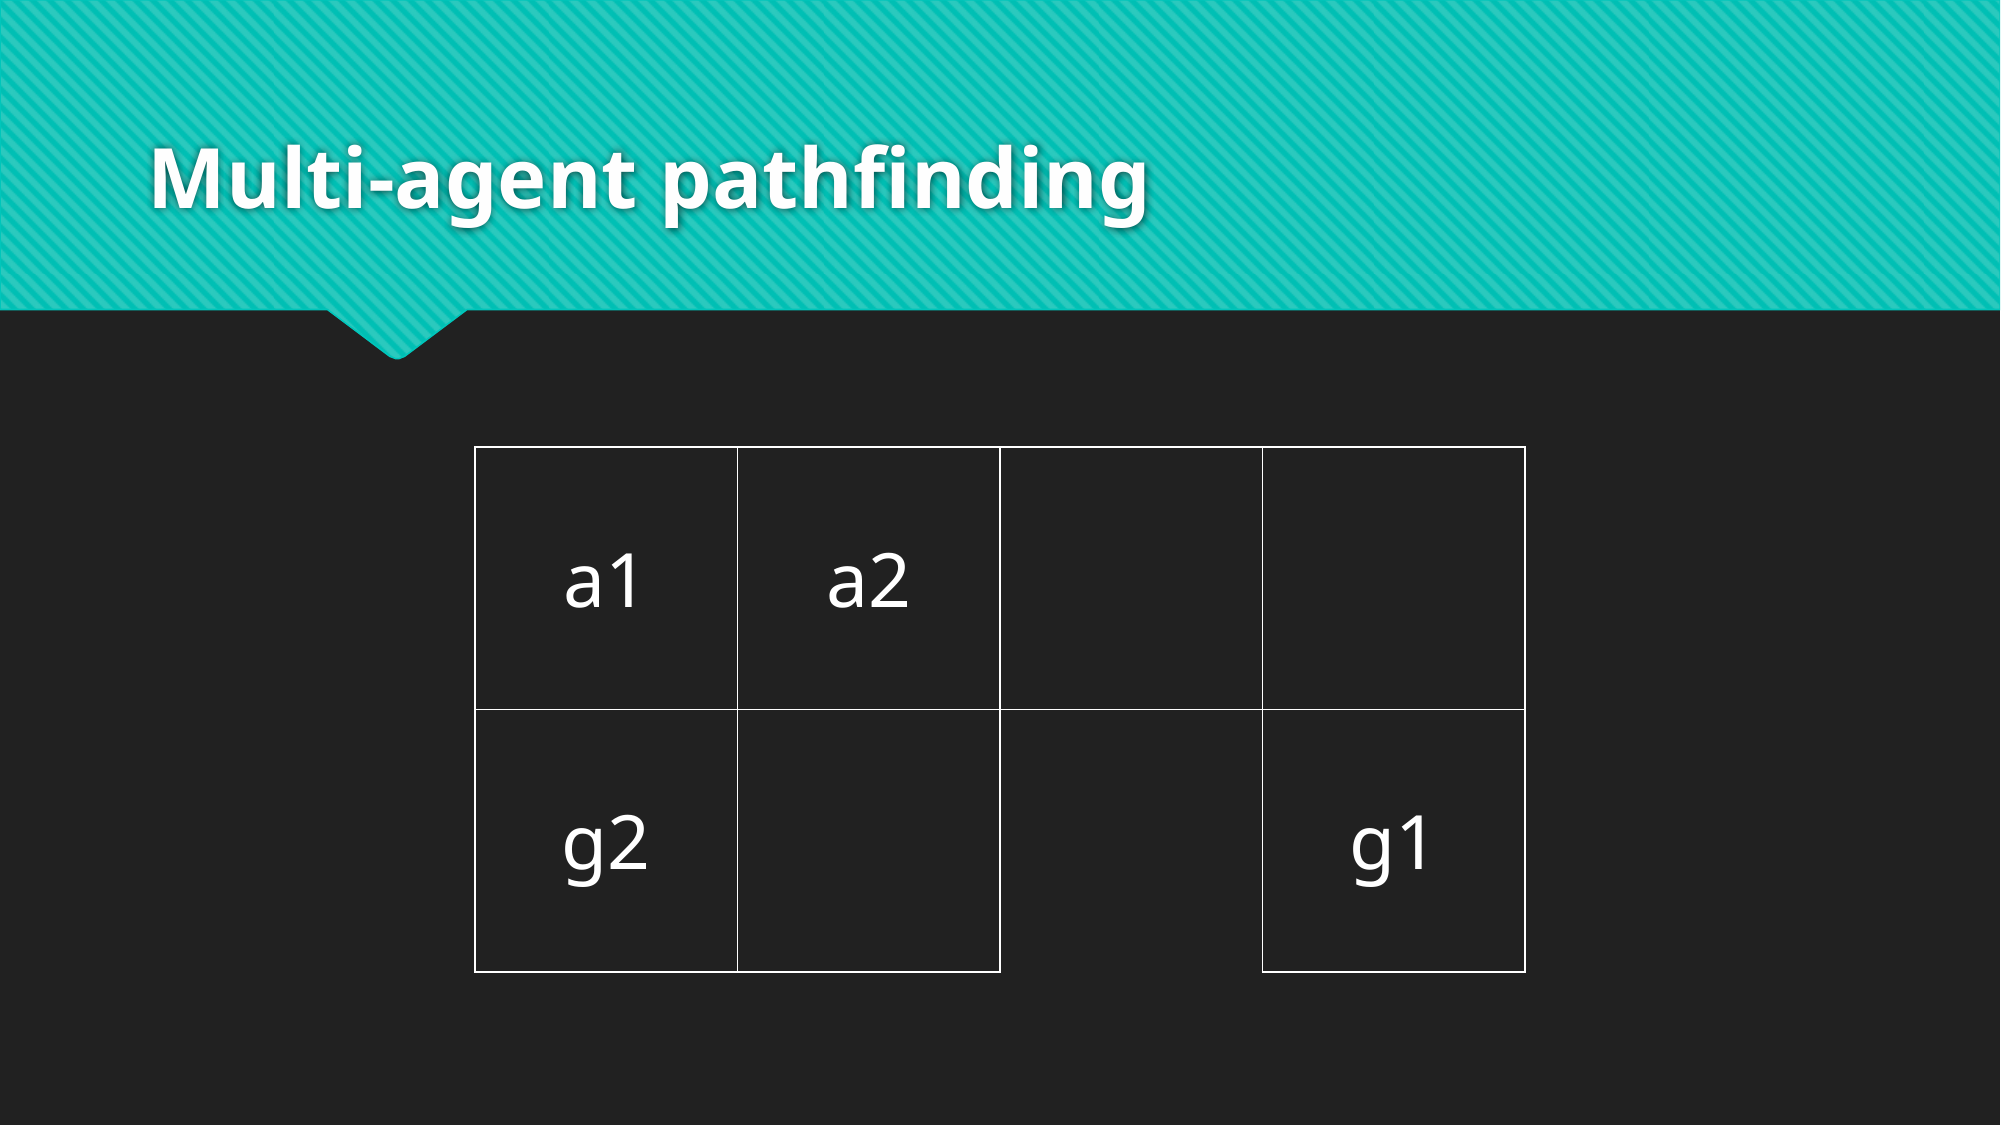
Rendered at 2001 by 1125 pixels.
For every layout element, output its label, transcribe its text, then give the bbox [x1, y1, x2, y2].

title Multi-agent pathfinding [132, 73, 1868, 233]
table_cell g2 [476, 710, 737, 971]
table_cell [738, 710, 999, 971]
table_header a1 [476, 448, 737, 709]
table_header [1263, 448, 1524, 709]
table_header a2 [738, 448, 999, 709]
table_cell [1001, 710, 1262, 972]
table_cell g1 [1263, 710, 1524, 971]
table_header [1001, 448, 1262, 709]
